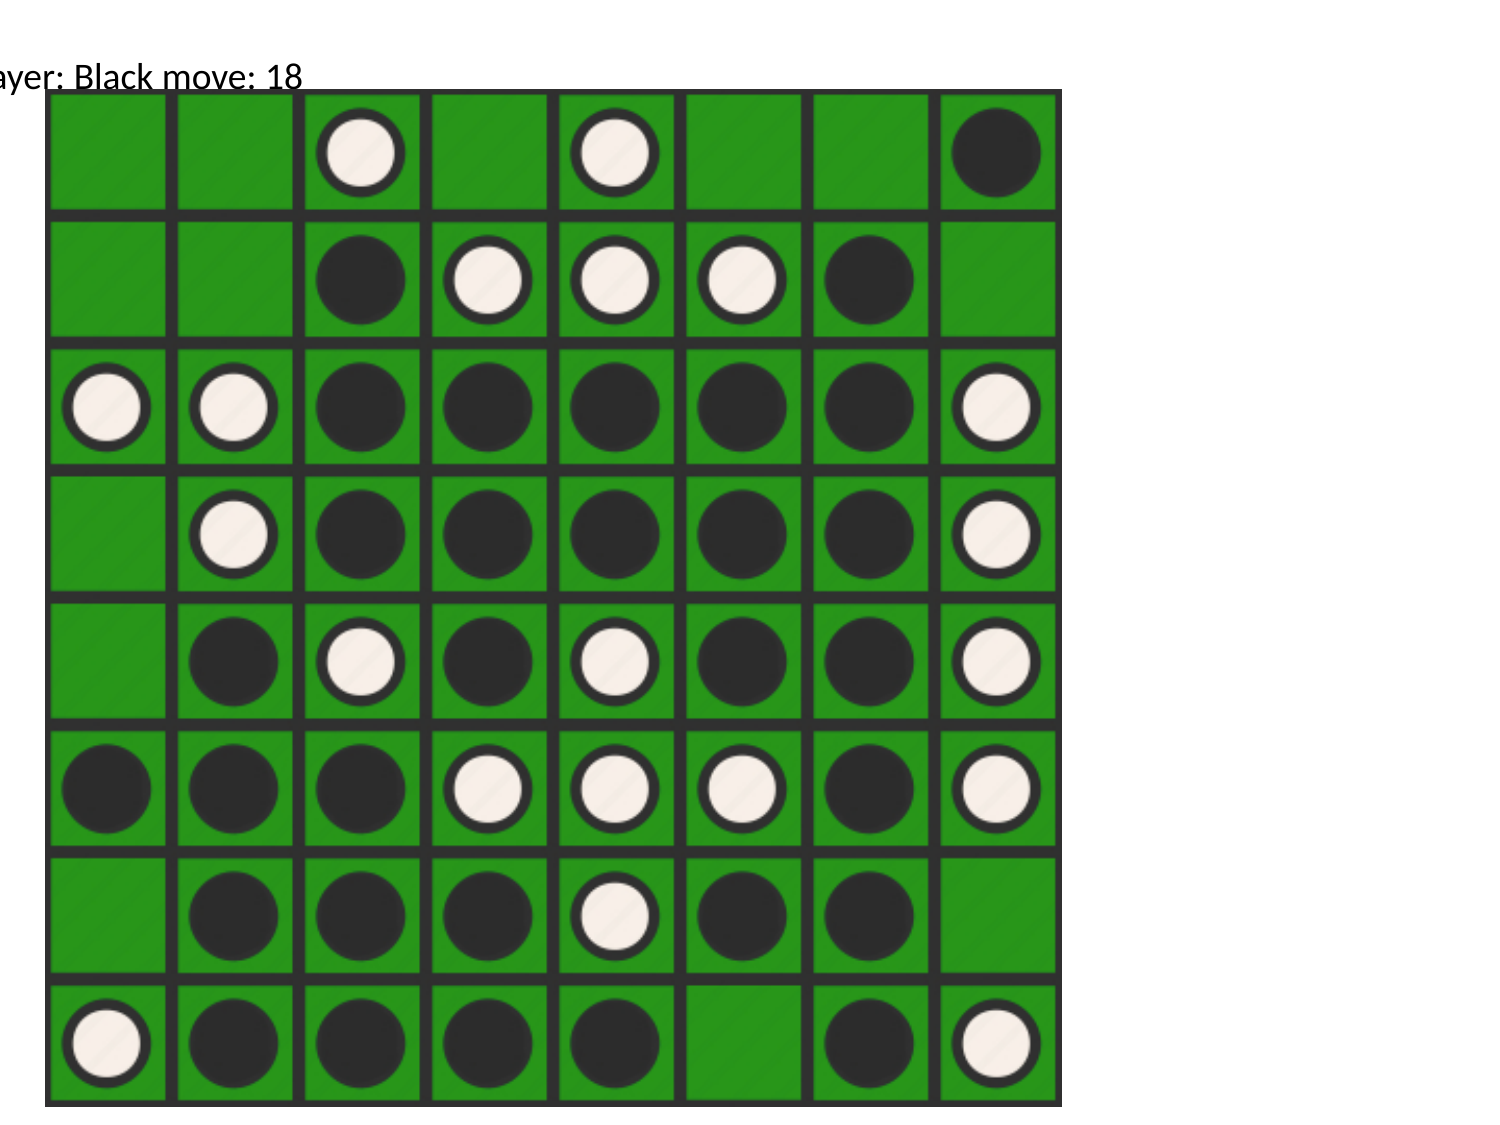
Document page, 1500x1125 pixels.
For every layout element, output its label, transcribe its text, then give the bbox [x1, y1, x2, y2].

text_box turn: 47 player: Black move: 18 [0, 44, 319, 105]
picture [44, 89, 1062, 1107]
